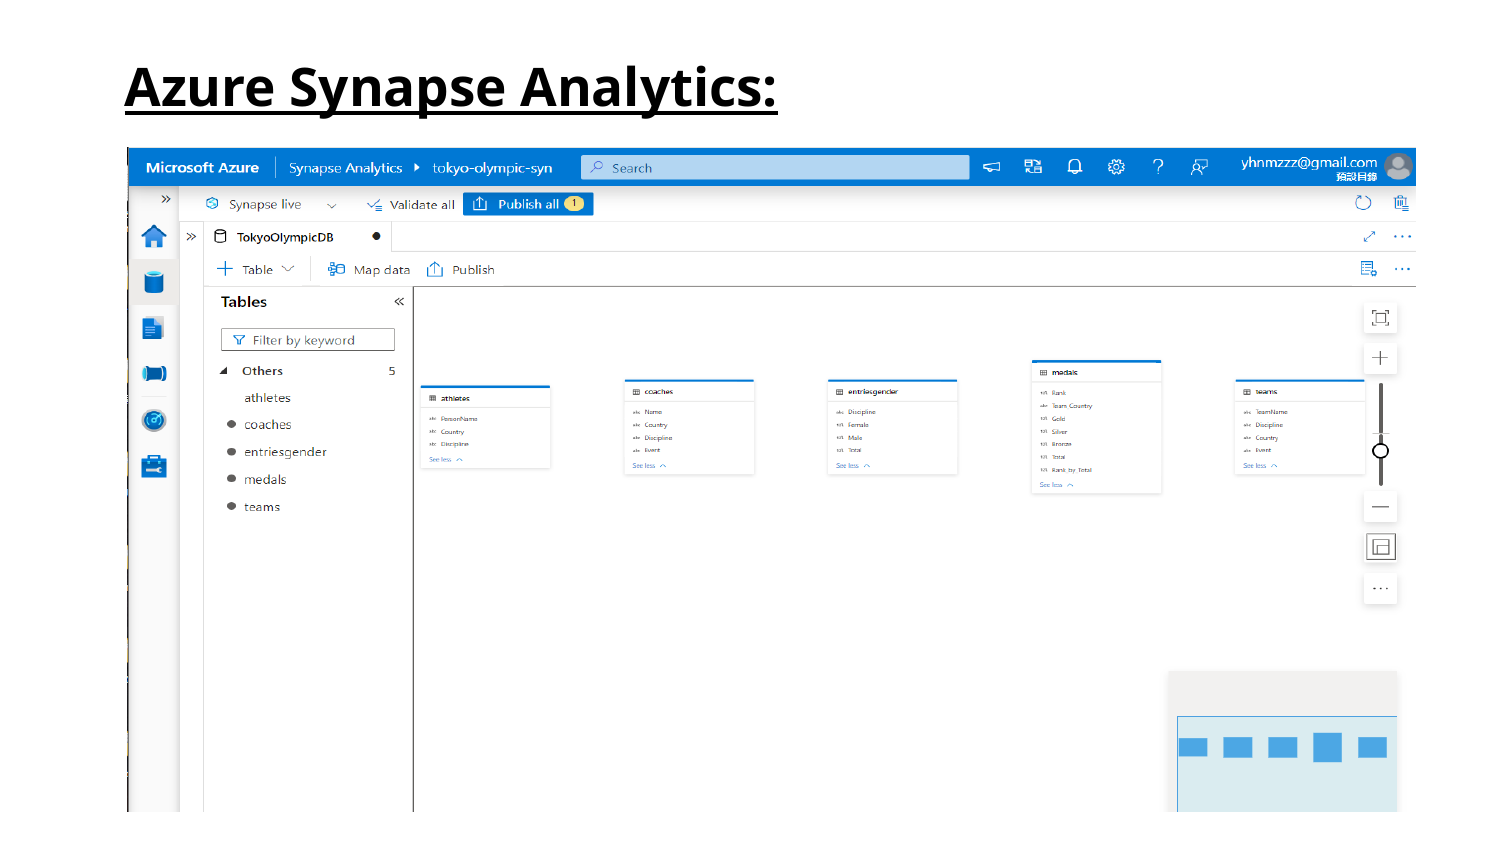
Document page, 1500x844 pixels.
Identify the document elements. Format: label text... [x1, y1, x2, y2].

picture [127, 146, 1416, 812]
title Azure Synapse Analytics: [109, 38, 1500, 133]
